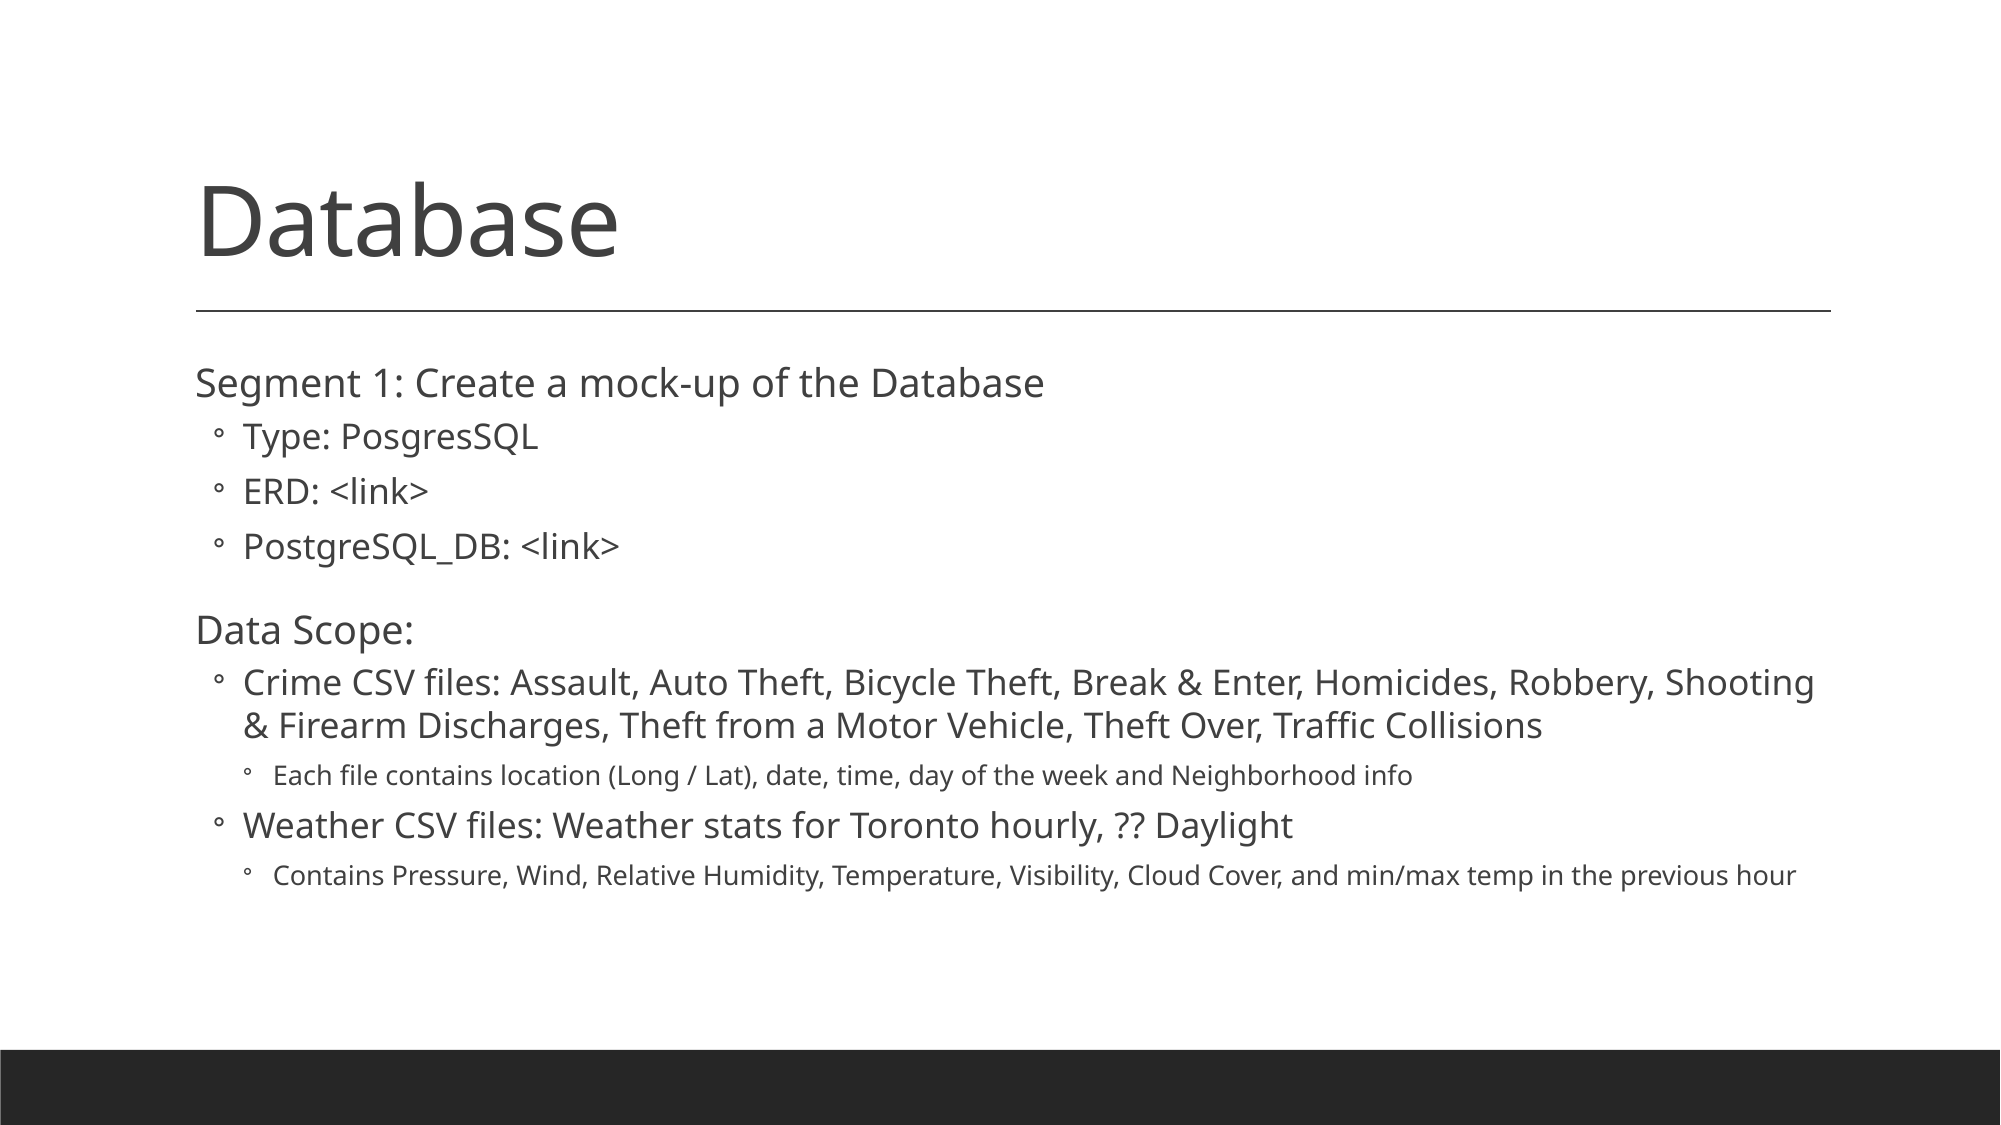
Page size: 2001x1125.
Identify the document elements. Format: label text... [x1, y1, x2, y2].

title Database [180, 47, 1830, 285]
list Segment 1: Create a mock-up of the Database Type: PosgresSQL ERD: <link> PostgreSQL_DB: <link> Data Scope: Crime CSV files: Assault, Auto Theft, Bicycle Theft, Break & Enter, Homicides, Robbery, Shooting & Firearm Discharges, Theft from a Motor Vehicle, Theft Over, Traffic Collisions Each file contains location (Long / Lat), date, time, day of the week and Neighborhood info Weather CSV files: Weather stats for Toronto hourly, ?? Daylight Contains Pressure, Wind, Relative Humidity, Temperature, Visibility, Cloud Cover, and min/max temp in the previous hour [180, 345, 1830, 963]
